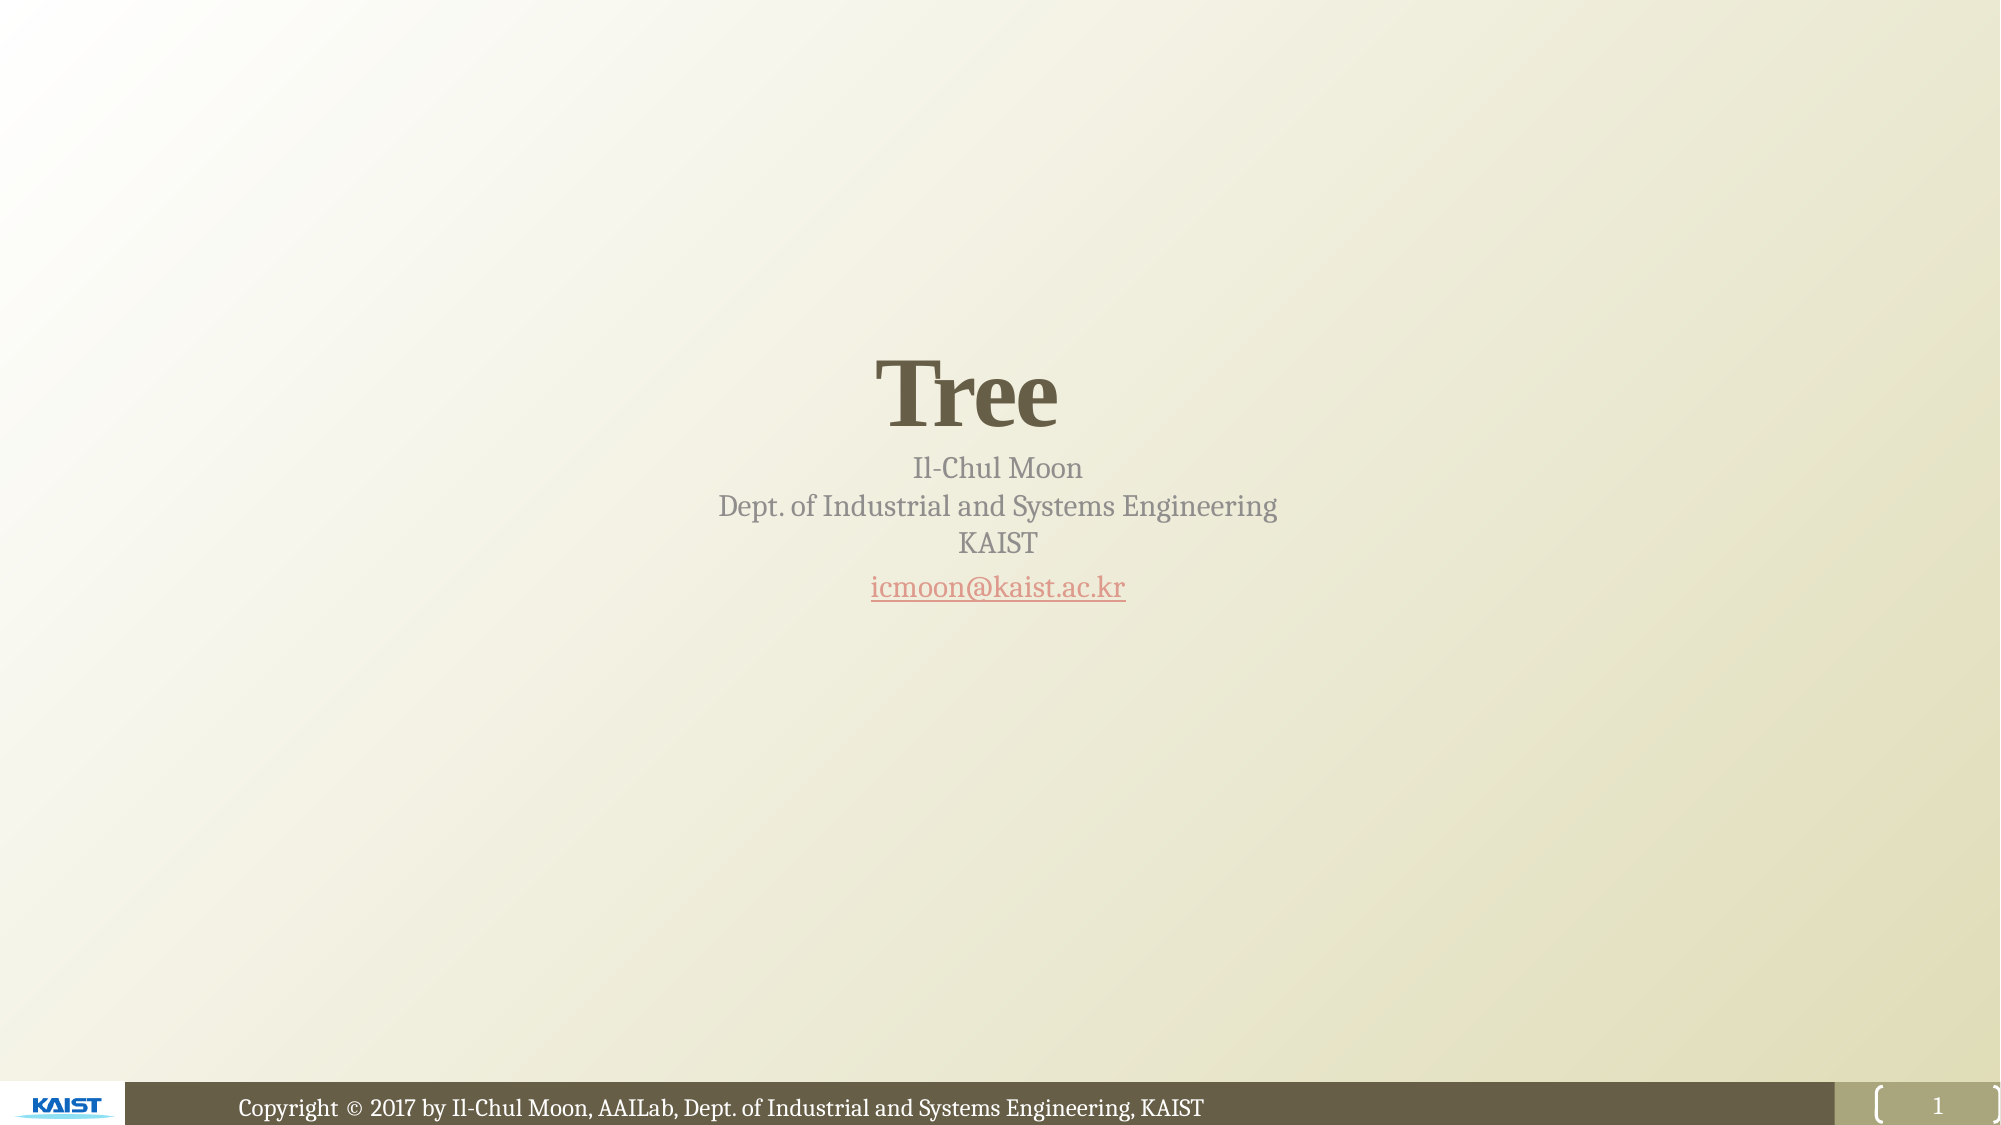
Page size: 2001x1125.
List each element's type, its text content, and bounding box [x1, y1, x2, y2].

subtitle Il-Chul Moon Dept. of Industrial and Systems Engineering KAIST icmoon@kaist.ac.kr [224, 440, 1773, 613]
picture [0, 1081, 125, 1125]
title Tree [860, 154, 2000, 455]
slide_number 1 [1874, 1084, 2000, 1124]
